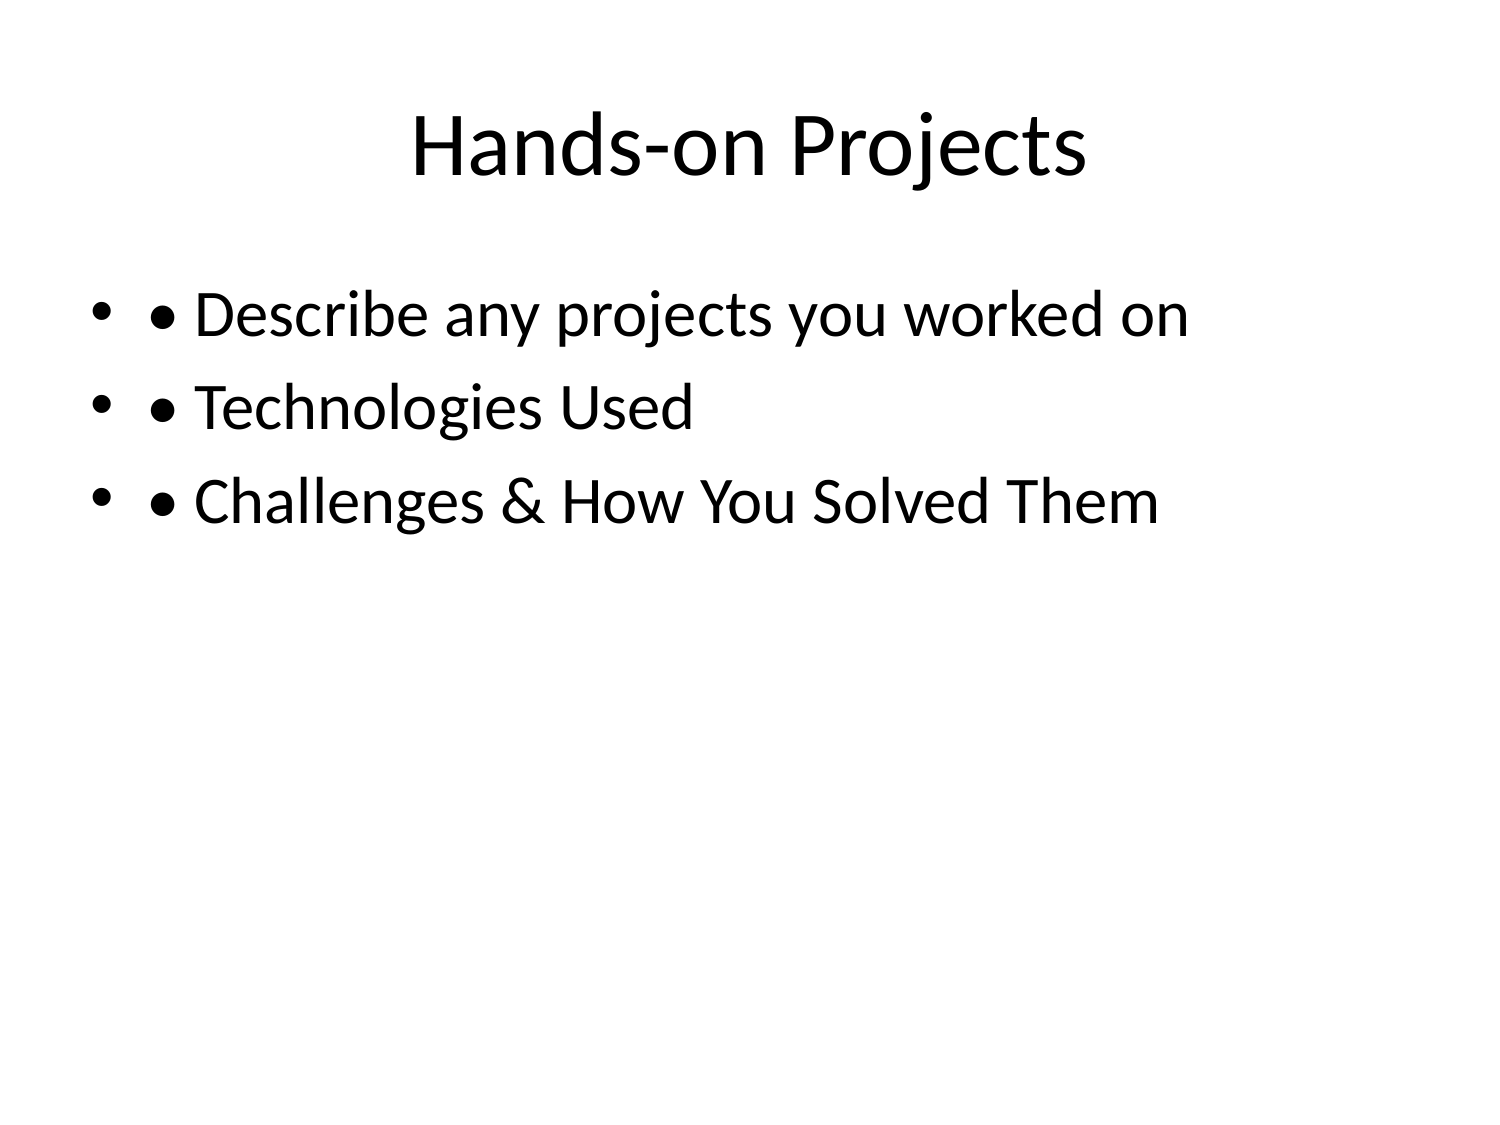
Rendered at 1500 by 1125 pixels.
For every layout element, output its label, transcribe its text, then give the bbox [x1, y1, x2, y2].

list • Describe any projects you worked on • Technologies Used • Challenges & How You Solved Them [75, 262, 1425, 1005]
title Hands-on Projects [75, 45, 1425, 233]
